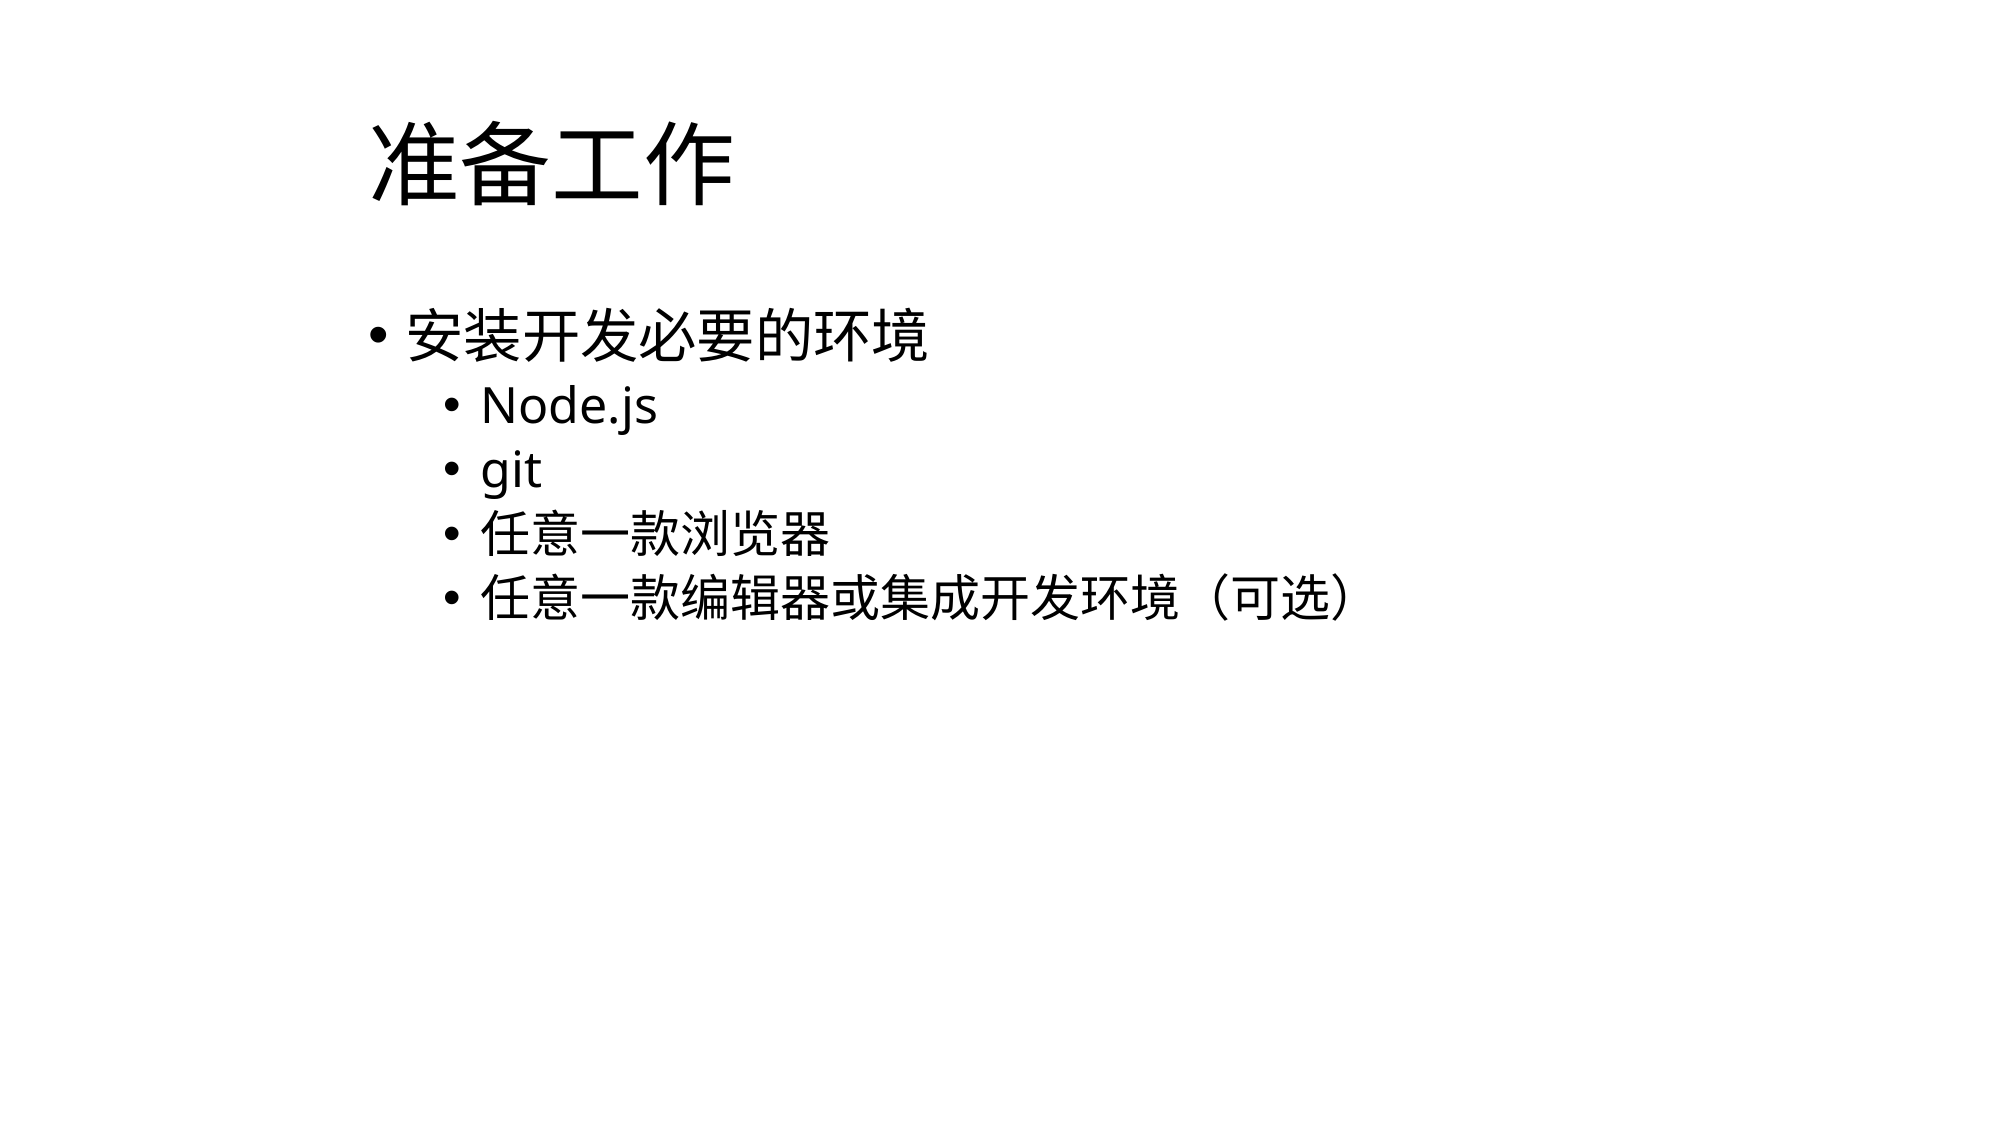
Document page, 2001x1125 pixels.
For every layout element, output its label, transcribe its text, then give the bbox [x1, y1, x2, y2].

list 安装开发必要的环境 Node.js git 任意一款浏览器 任意一款编辑器或集成开发环境（可选） [353, 299, 1647, 1014]
title 准备工作 [353, 59, 1647, 278]
